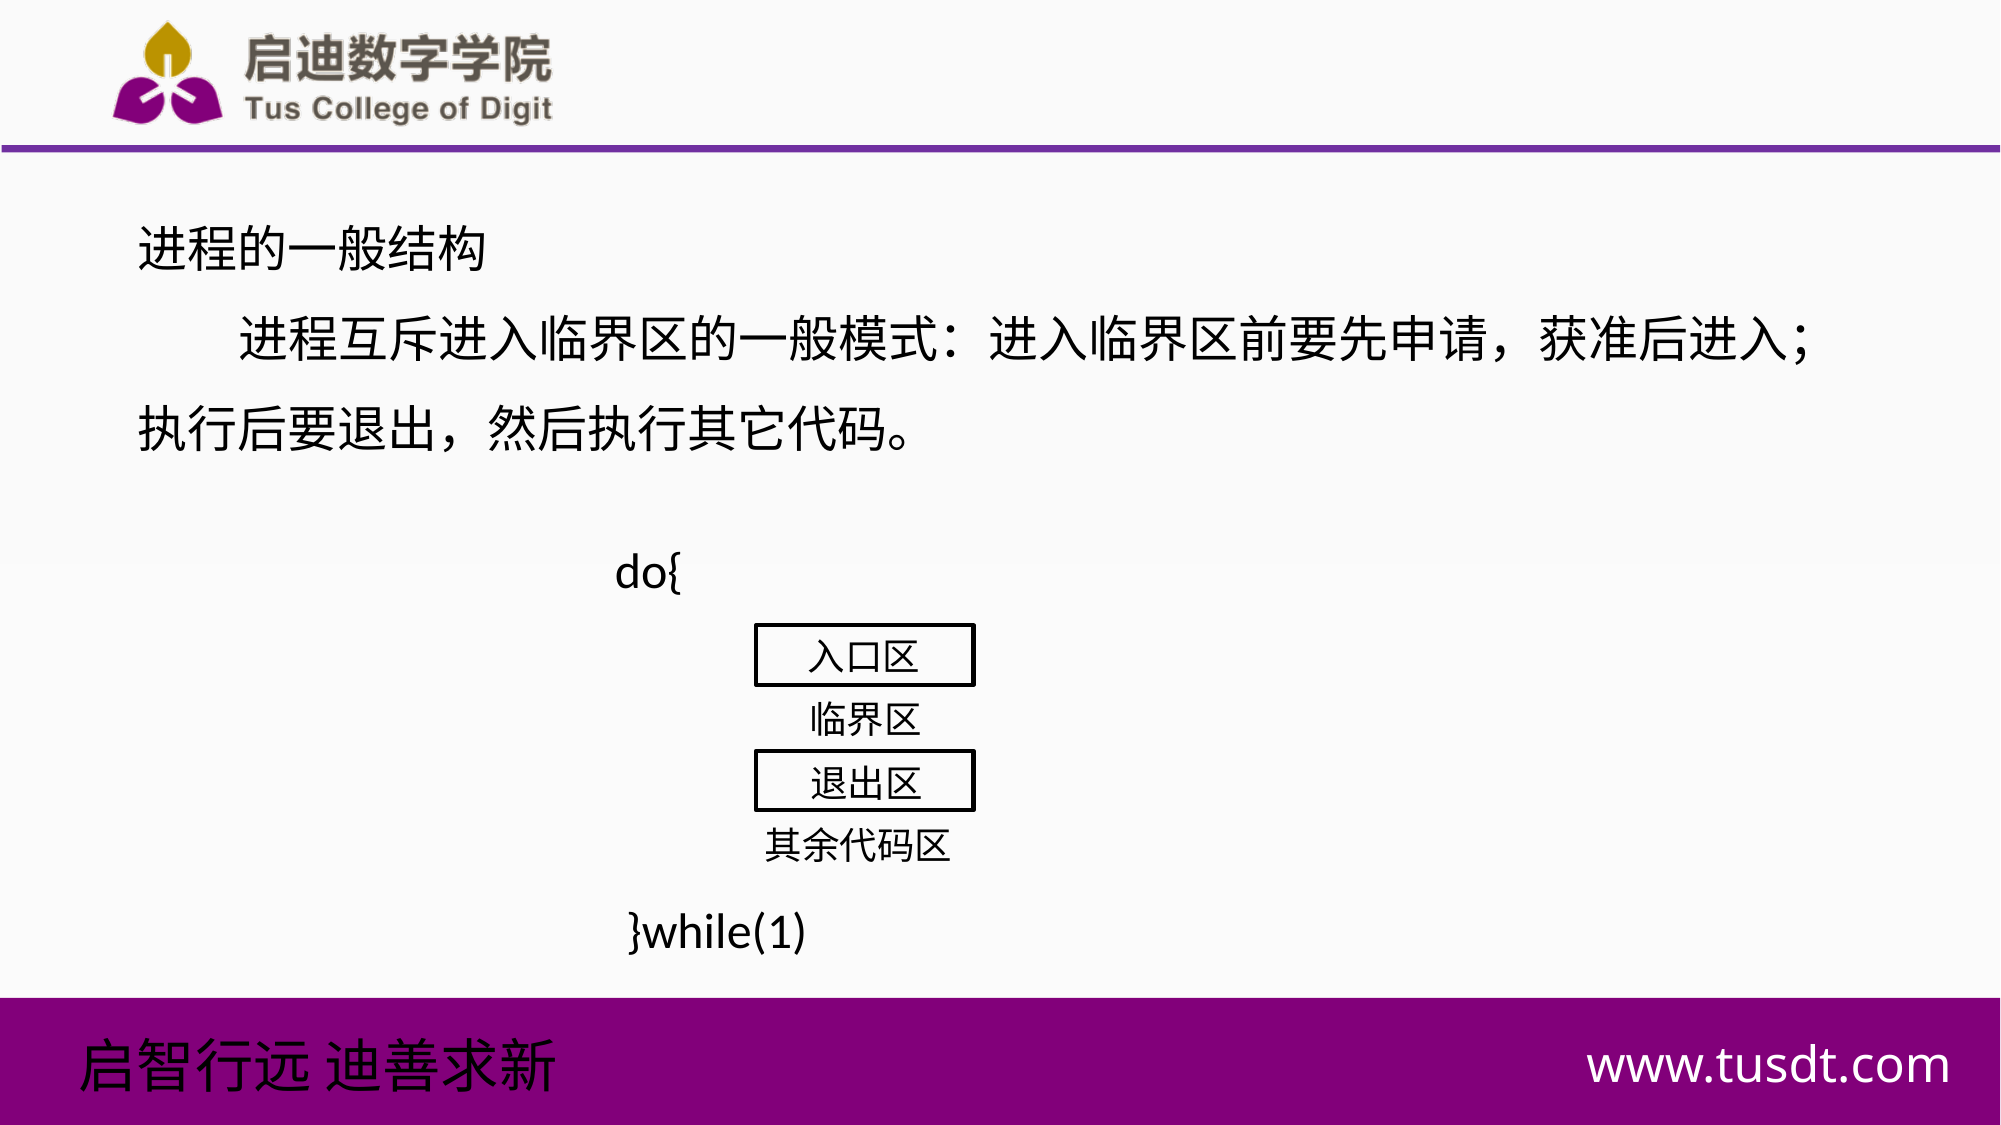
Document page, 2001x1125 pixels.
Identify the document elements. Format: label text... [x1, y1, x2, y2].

text_box 进程的一般结构 进程互斥进入临界区的一般模式：进入临界区前要先申请，获准后进入；执行后要退出，然后执行其它代码。 [122, 179, 1871, 465]
text_box do{ }while(1) [599, 530, 1152, 966]
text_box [749, 625, 982, 876]
picture [106, 11, 562, 134]
